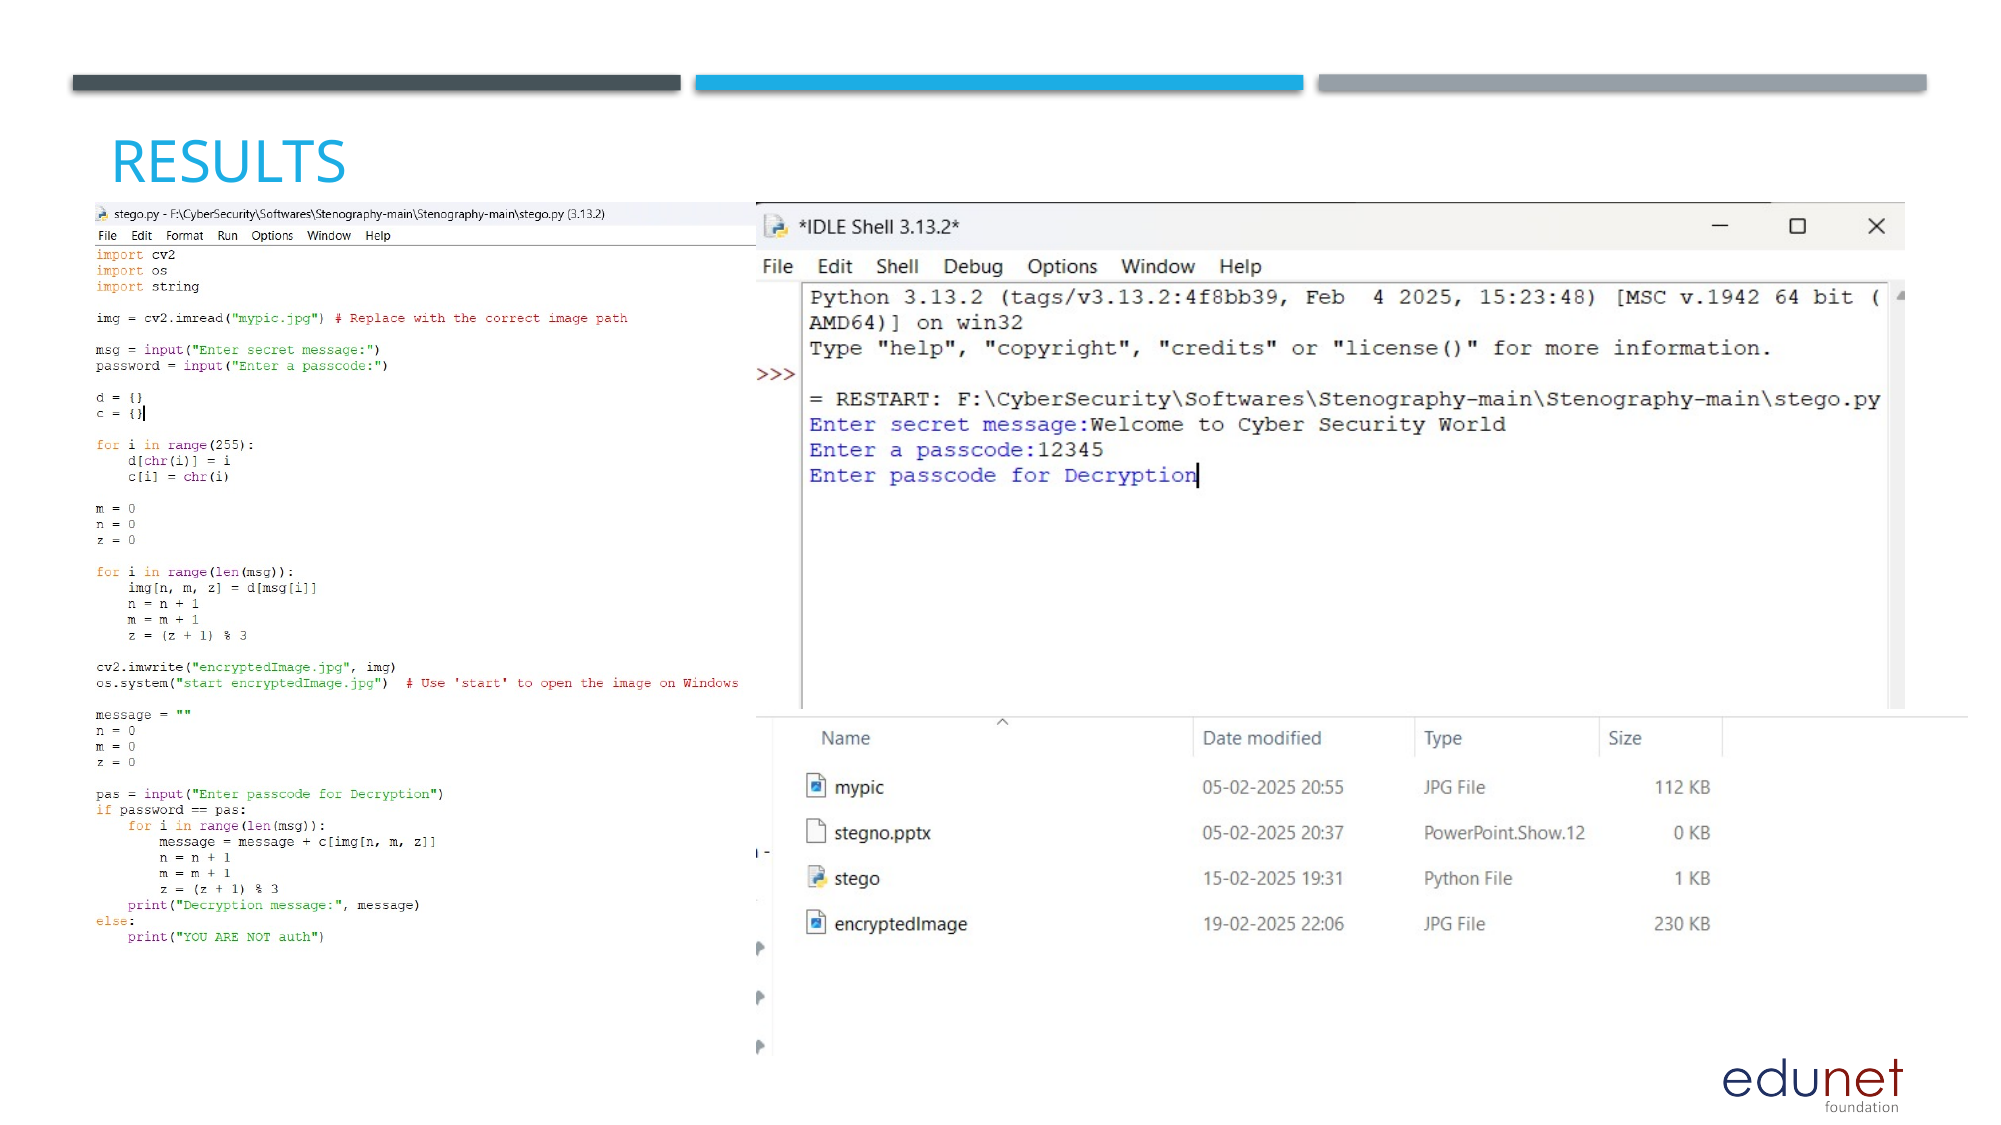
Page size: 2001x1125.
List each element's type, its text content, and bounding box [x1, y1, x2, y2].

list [94, 201, 753, 970]
picture [756, 201, 1969, 1116]
title Results [95, 115, 1905, 200]
